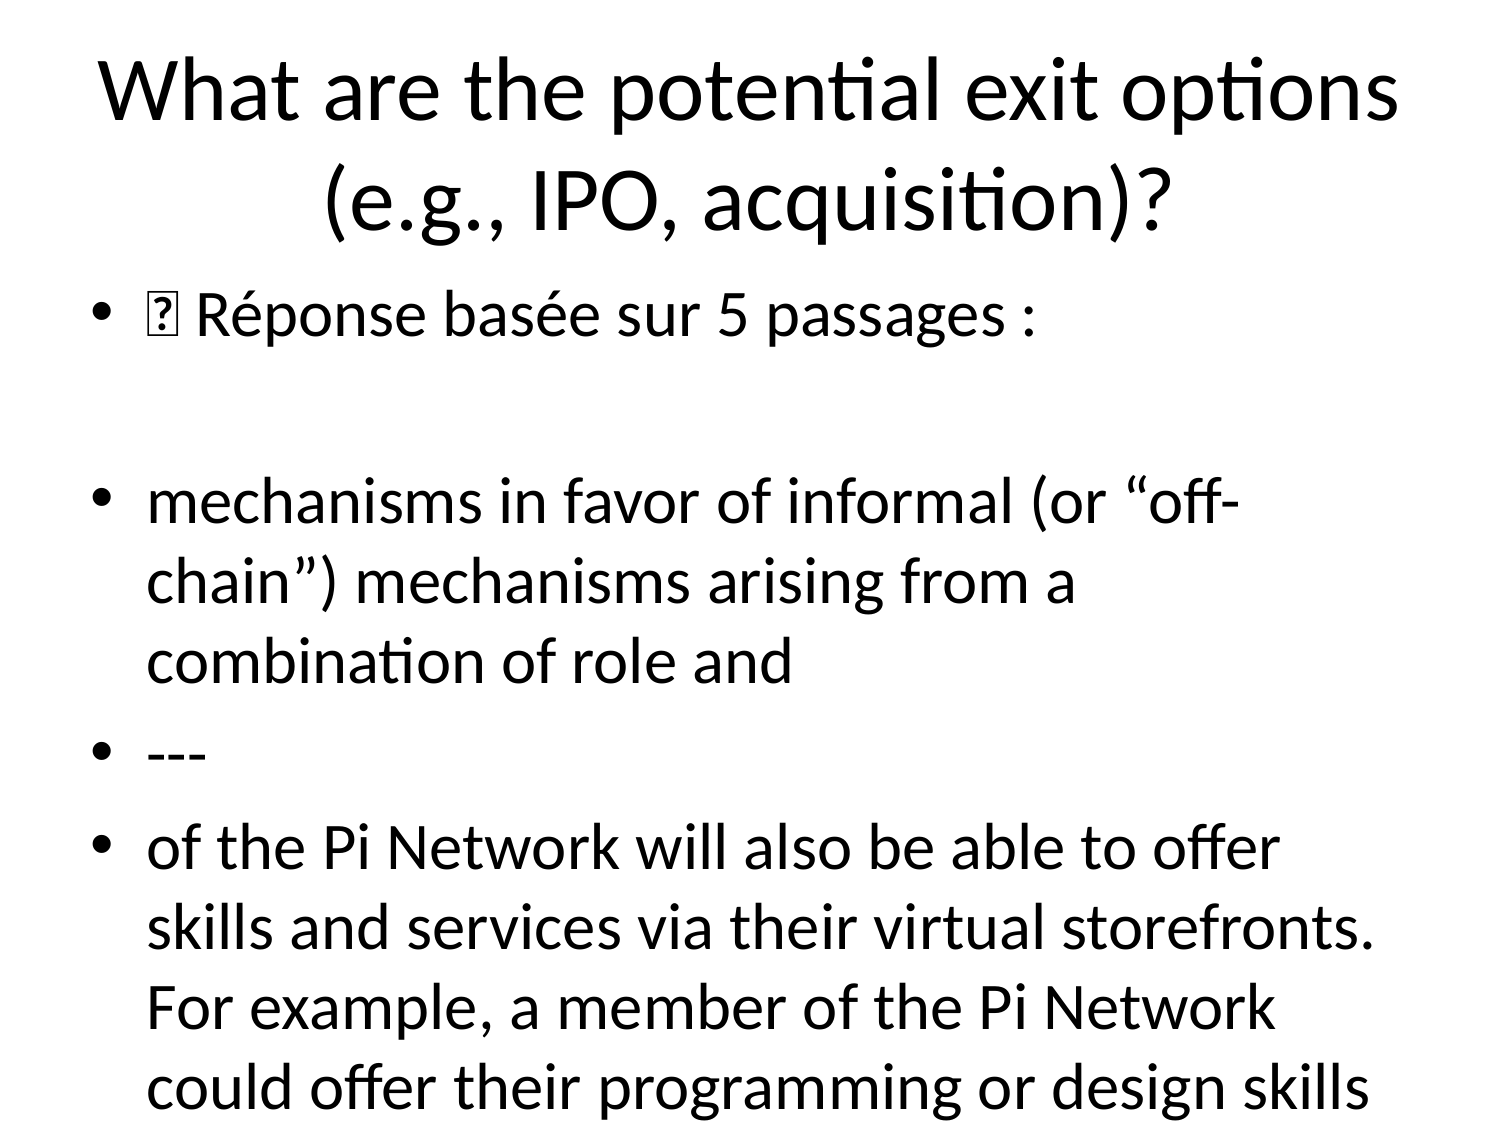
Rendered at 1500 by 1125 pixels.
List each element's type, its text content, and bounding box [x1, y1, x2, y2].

title What are the potential exit options (e.g., IPO, acquisition)? [75, 45, 1425, 233]
list 💬 Réponse basée sur 5 passages : mechanisms in favor of informal (or “off-chain”) mechanisms arising from a combination of role and --- of the Pi Network will also be able to offer skills and services via their virtual storefronts. For example, a member of the Pi Network could offer their programming or design skills on the Pi marketplace. Overtime, the value of Pi will be supported by a growing basket of goods and services. Pi’s Decentralized App Store - Lowering The Barrier Of Entry For Creators The Pi Network’s shared currency, trust graph, and marketplace will be the soil for a broader ecosystem of decentralized applications. Today, anyone that wants to start an application needs to bootstrap its technical infrastructure and community from scratch. Pi’s decentralized applications store will allow Dapp developers to leverage Pi’s existing infrastructure as well as the shared resources of the community and users. Entrepreneurs and developers can propose new Dapps to the community with requests for access to the network’s shared resources. Pi will also build its Dapps with some degree of interoperability so that Dapps are able to reference data, assets, and processes in other decentralized applications. --- of us spend hours day on our phones. While on our phones, each of our views, posts or clicks creates extraordinary profits for large corporations. At Pi, we believe that people have the right to capture value created from their resources. We all know that we can do more together than we can alone. On today’s web, massive corporations like Google, Amazon, Facebook have immense leverage against individual consumers. As a result, they are able to capture the lionshare of value created by individual consumers on the web. Pi levels the playing field by allowing its members to pool their collective resources so they can get a share of the value that they create. The graphic below is the Pi Stack, where we see particularly promising opportunities for helping our members capture value. Below, we go into each of these areas in more detail. Introducing the Pi Stack - Unleashing underutilized resources Pi Ledger And Shared Trust Graph - Scaling Trust Across The Web One of the biggest challenges on the internet is knowing who to trust. Today, we rely on the rating systems of providers such as Amazon, eBay, Yelp, to know who we can transact with on the internet. Despite the fact that we, customers, do the hard work of rating and reviewing our peers, these internet intermediaries capture the lionshare of the value created this work. Pi’s consensus algorithm, described above, creates a native trust layer that scales trust on the web without intermediaries. While the value of just one individual’s Security Circle is small, the aggregate of our individual security circles build a global “trust graph” that help people understand who on the Pi Network can be trusted. The Pi Network’s global trust graph will facilitate transactions between strangers that would not have otherwise been possible. --- Phase 1 - Design, Distribution, Trust Graph Bootstrap. The Pi server is operating as a faucet emulating the behavior of the decentralized system as it will function once its live. During this phase improvements in the user experience and behavior are possible and relatively easy to make compared to the stable phase of the main net. All minting of coins to users will be migrated to the live net once it launches. In other words, the livenet will pre-mint in its genesis block all account holder balances generated during Phase 1, and continue operating just like the current system but fully decentralized. Pi is not listed on exchanges during this phase and it is impossible to “buy” Pi with any other currency. Phase 2 - Testnet Before we launch the main net, the Node software will be deployed on a test net. The test net will use --- Currently, our everyday financial transactions rely upon a trusted third party to maintain a record of transactions. For example, when you do a bank transaction, the banking system keeps a record & guarantees that the transaction is safe & reliable. Likewise, when Cindy transfers $5 to Steve using PayPal, PayPal maintains a central record of $5 dollars debited from Cindy’s account and $5 credited to Steve’s. Intermediaries like banks, PayPal, and other members of the current economic system play an important role in regulating the world’s financial transactions. However, the role of these trusted intermediaries also has limitations: 1. Unfair value capture. These intermediaries amass billions of dollars in wealth creation (PayPal market cap is ~$130B), but pass virtually nothing onto their customers - the everyday people on the ground, whose money drives a meaningful proportion of the global economy. More and more people are falling behind. 2. Fees. Banks and companies charge large fees for facilitating transactions. These fees often disproportionately impact lower-income populations who have the fewest alternatives. 3. Censorship. If a particular trusted intermediary decides that you should not be able to move your money, it can place restrictions on the movement of your money. 4. Permissioned. The trusted intermediary serves as a gatekeeper who can arbitrarily prevent anybody from being part of the network. 5. Pseudonymous. At a time when the issue of privacy is gaining greater urgency, these powerful gatekeepers can accidentally disclose -- or force you to disclose -- more financial [75, 262, 1425, 1005]
